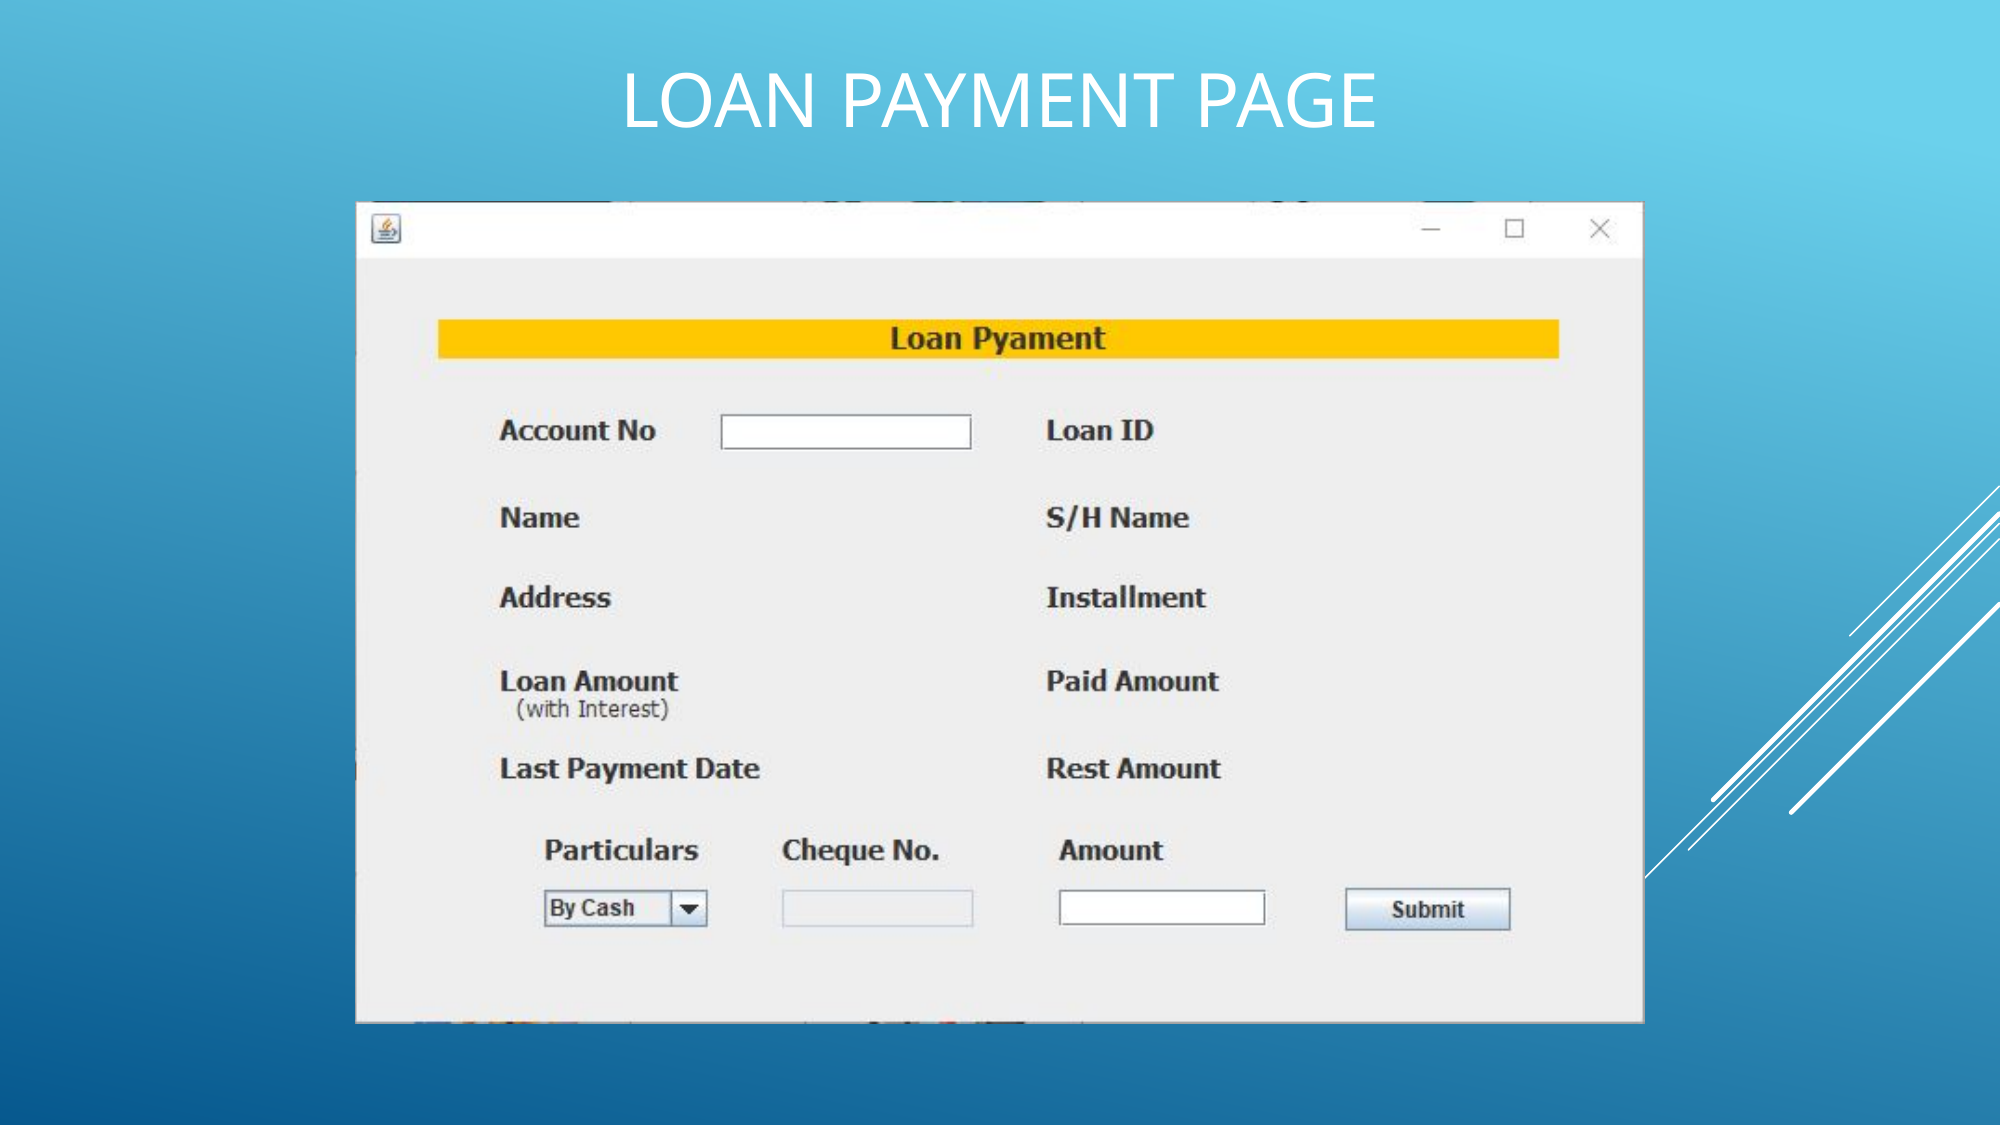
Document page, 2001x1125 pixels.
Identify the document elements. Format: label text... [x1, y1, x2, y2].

picture [355, 201, 1645, 1025]
title Loan payment page [0, 21, 2000, 150]
